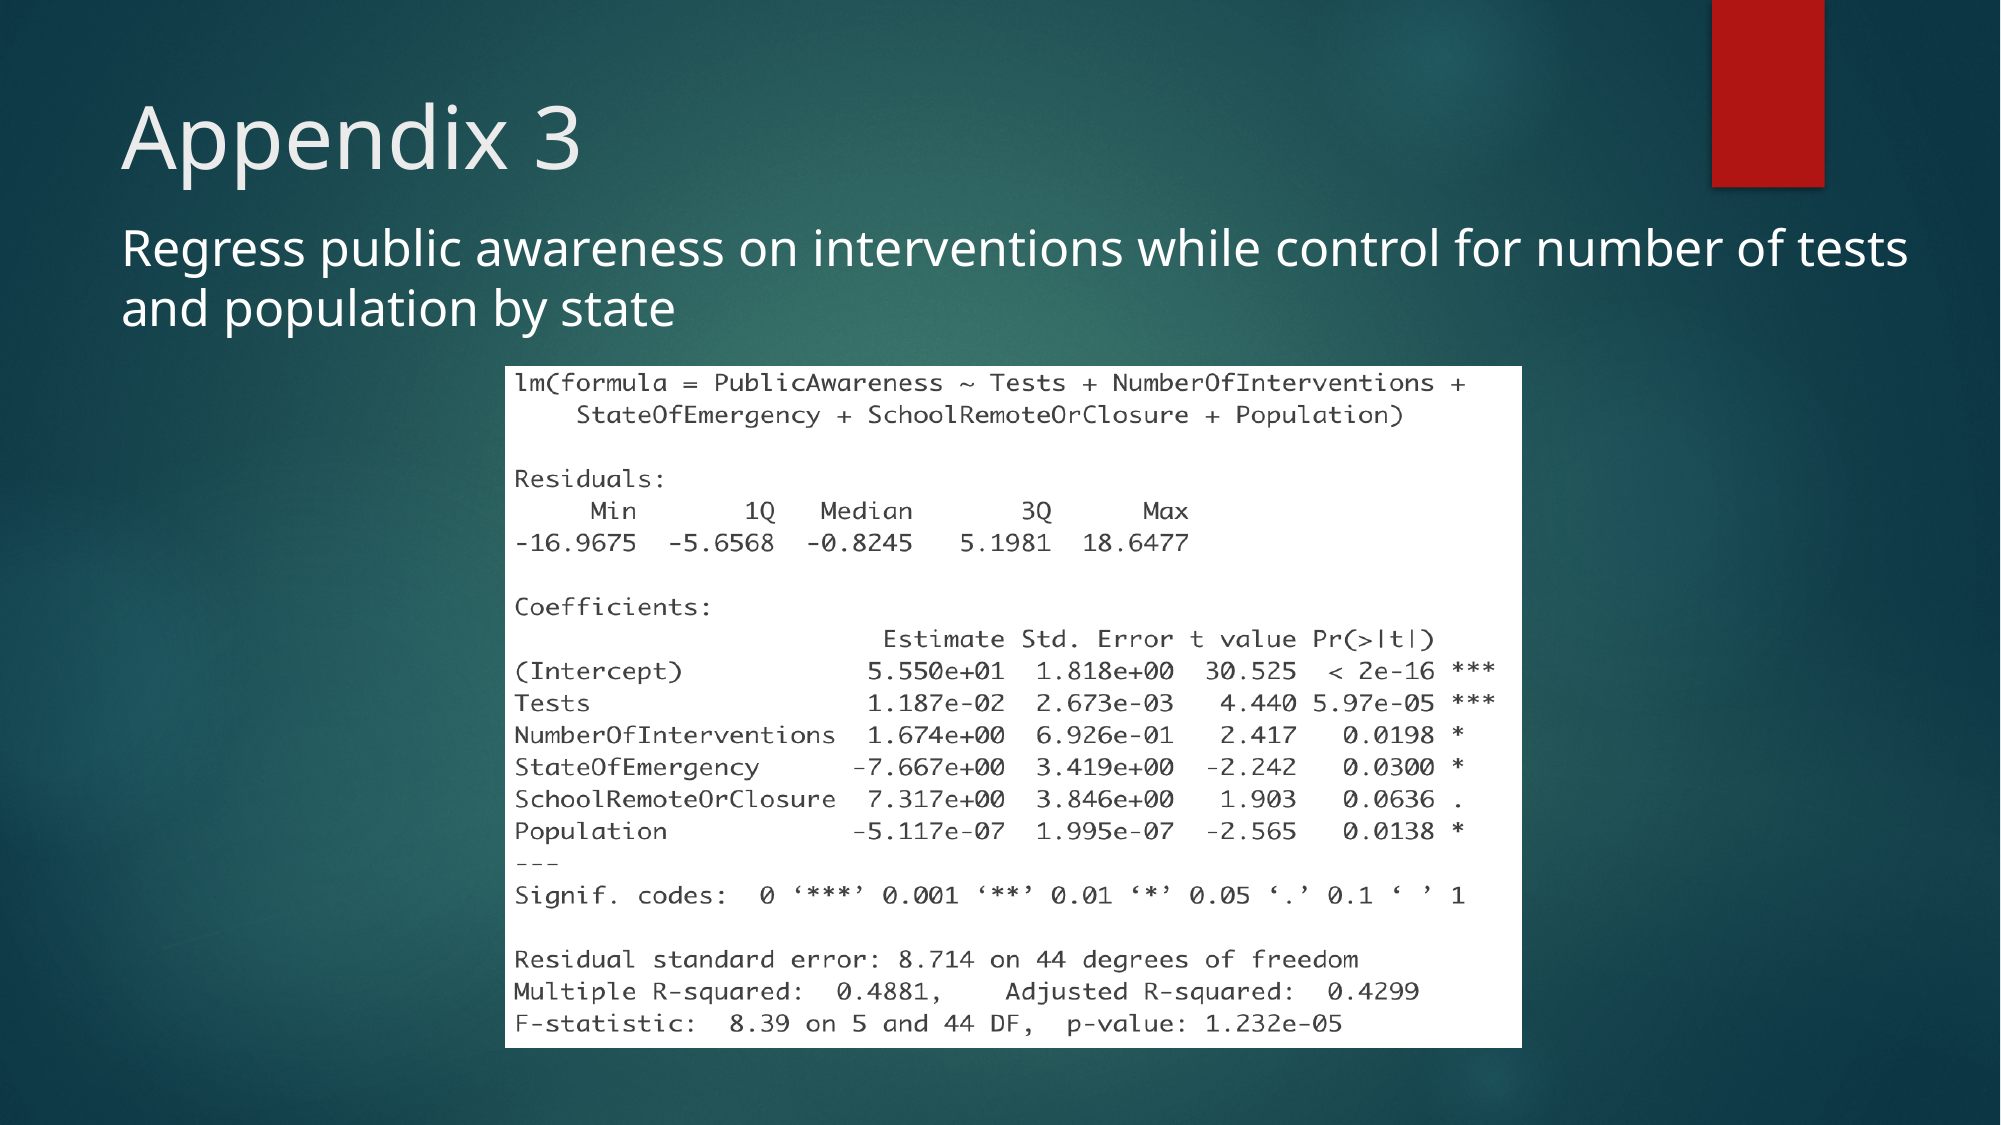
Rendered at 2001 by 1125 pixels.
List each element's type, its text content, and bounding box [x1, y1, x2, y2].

text_box Regress public awareness on interventions while control for number of tests and population by state [105, 201, 1939, 267]
title Appendix 3 [106, 267, 1649, 304]
title Appendix 3 [106, 74, 1649, 201]
picture [0, 0, 2001, 1125]
